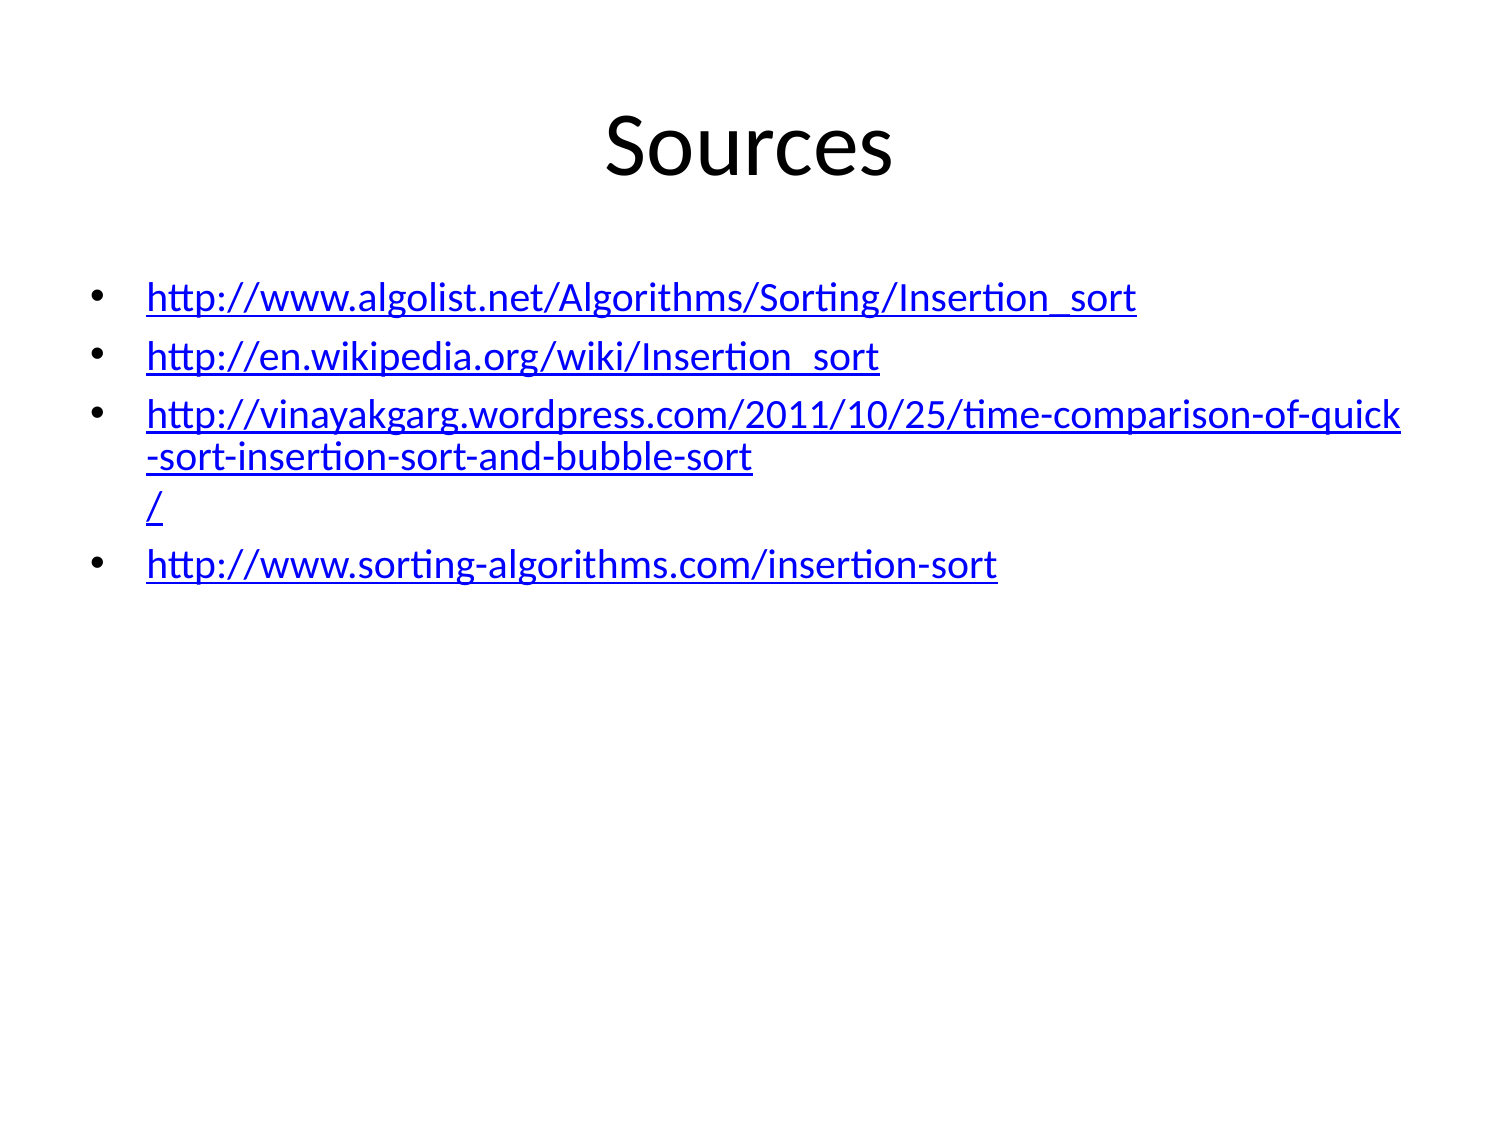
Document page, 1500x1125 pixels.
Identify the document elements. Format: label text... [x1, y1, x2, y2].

list http://www.algolist.net/Algorithms/Sorting/Insertion_sort http://en.wikipedia.org/wiki/Insertion_sort http://vinayakgarg.wordpress.com/2011/10/25/time-comparison-of-quick-sort-insertion-sort-and-bubble-sort/ http://www.sorting-algorithms.com/insertion-sort [75, 262, 1425, 1005]
title Sources [75, 45, 1425, 233]
